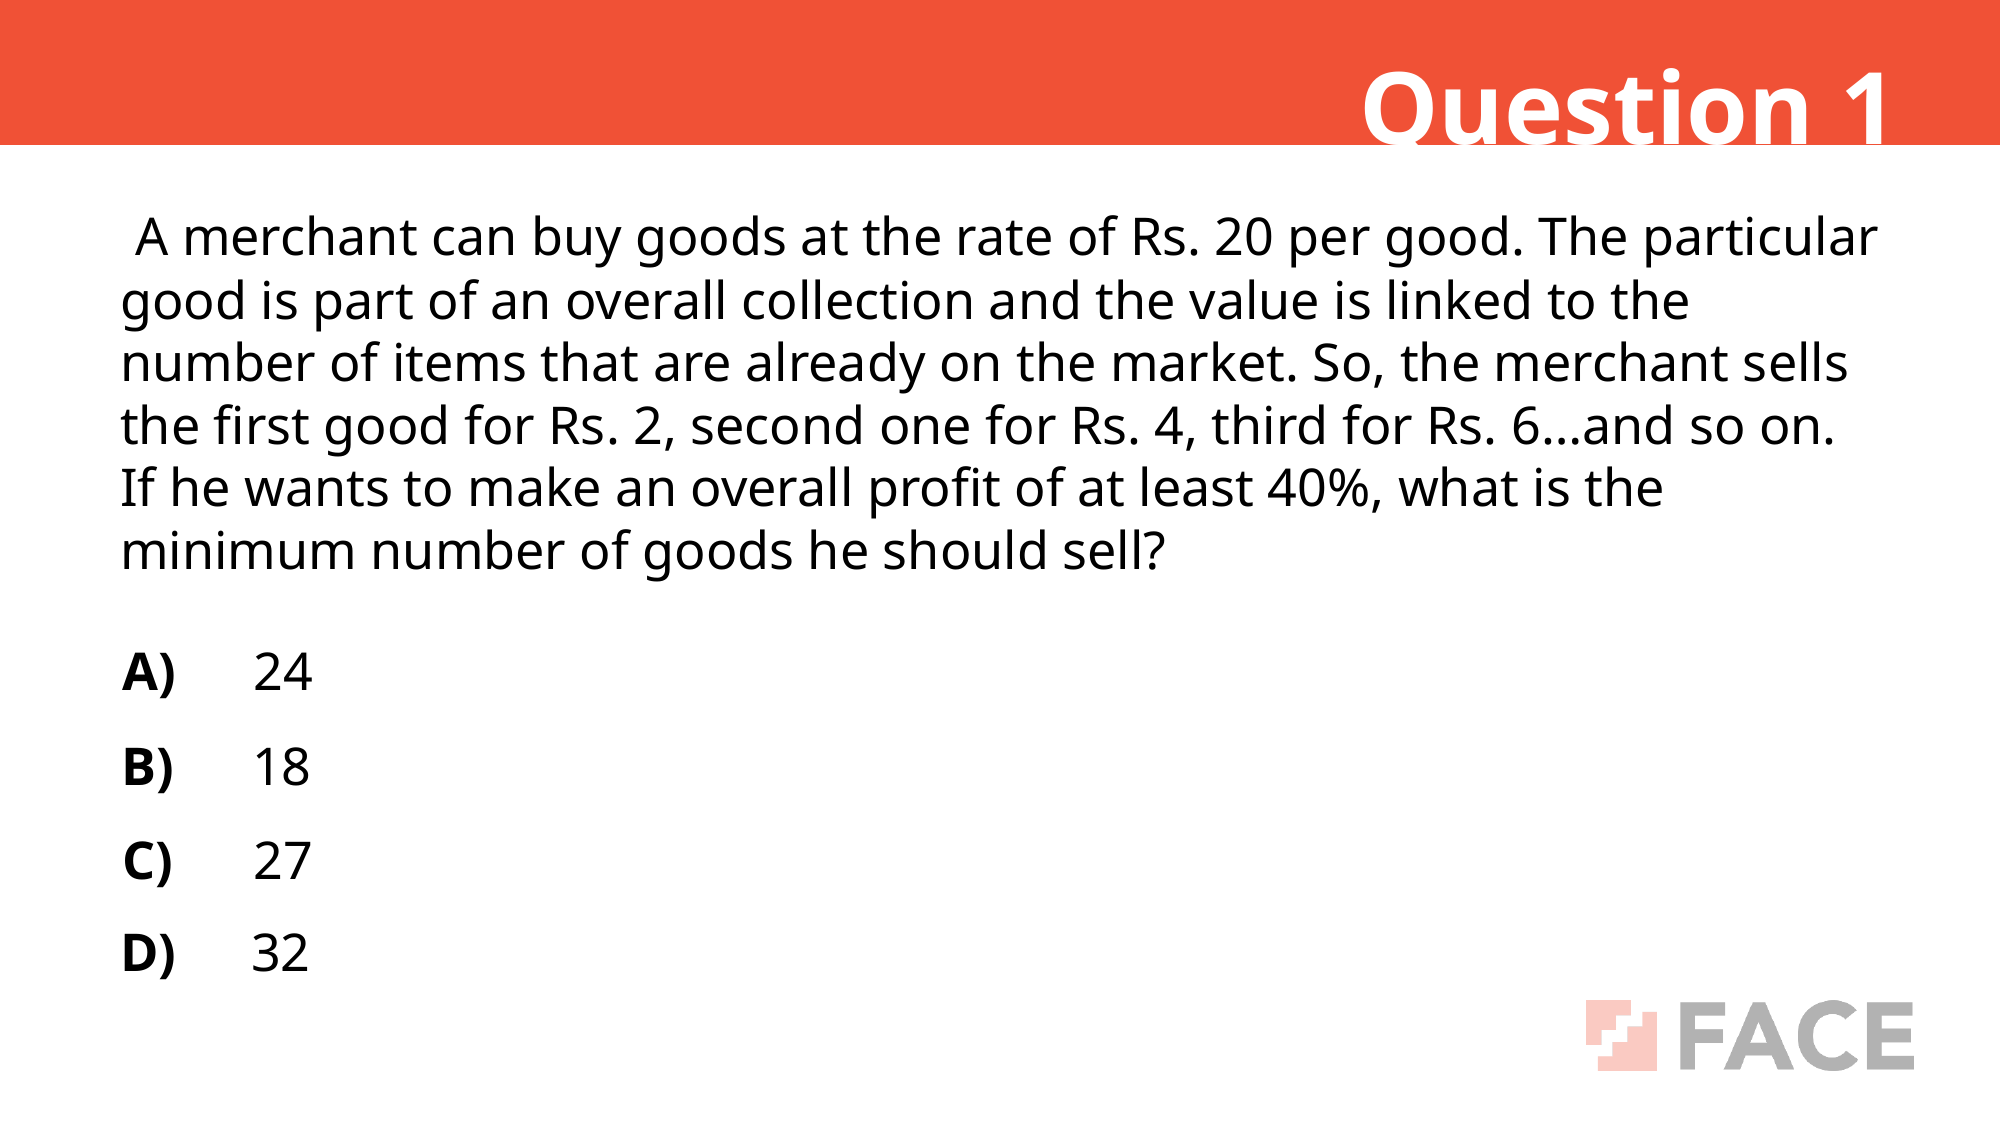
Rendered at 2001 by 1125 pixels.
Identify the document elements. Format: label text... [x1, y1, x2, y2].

text_box 32 [236, 881, 1893, 990]
text_box 18 [237, 694, 1894, 803]
text_box D) [105, 881, 220, 990]
text_box C) [107, 788, 223, 898]
text_box B) [106, 694, 221, 803]
text_box A merchant can buy goods at the rate of Rs. 20 per good. The particular good is part of an overall collection and the value is linked to the number of items that are already on the market. So, the merchant sells the first good for Rs. 2, second one for Rs. 4, third for Rs. 6…and so on. If he wants to make an overall profit of at least 40%, what is the minimum number of goods he should sell? [105, 189, 1895, 587]
text_box [0, 0, 2000, 147]
text_box A) [107, 600, 223, 709]
picture [1586, 1000, 1914, 1072]
text_box 24 [238, 600, 1896, 709]
text_box 27 [238, 788, 1896, 898]
text_box Question 1 [638, 37, 1914, 173]
